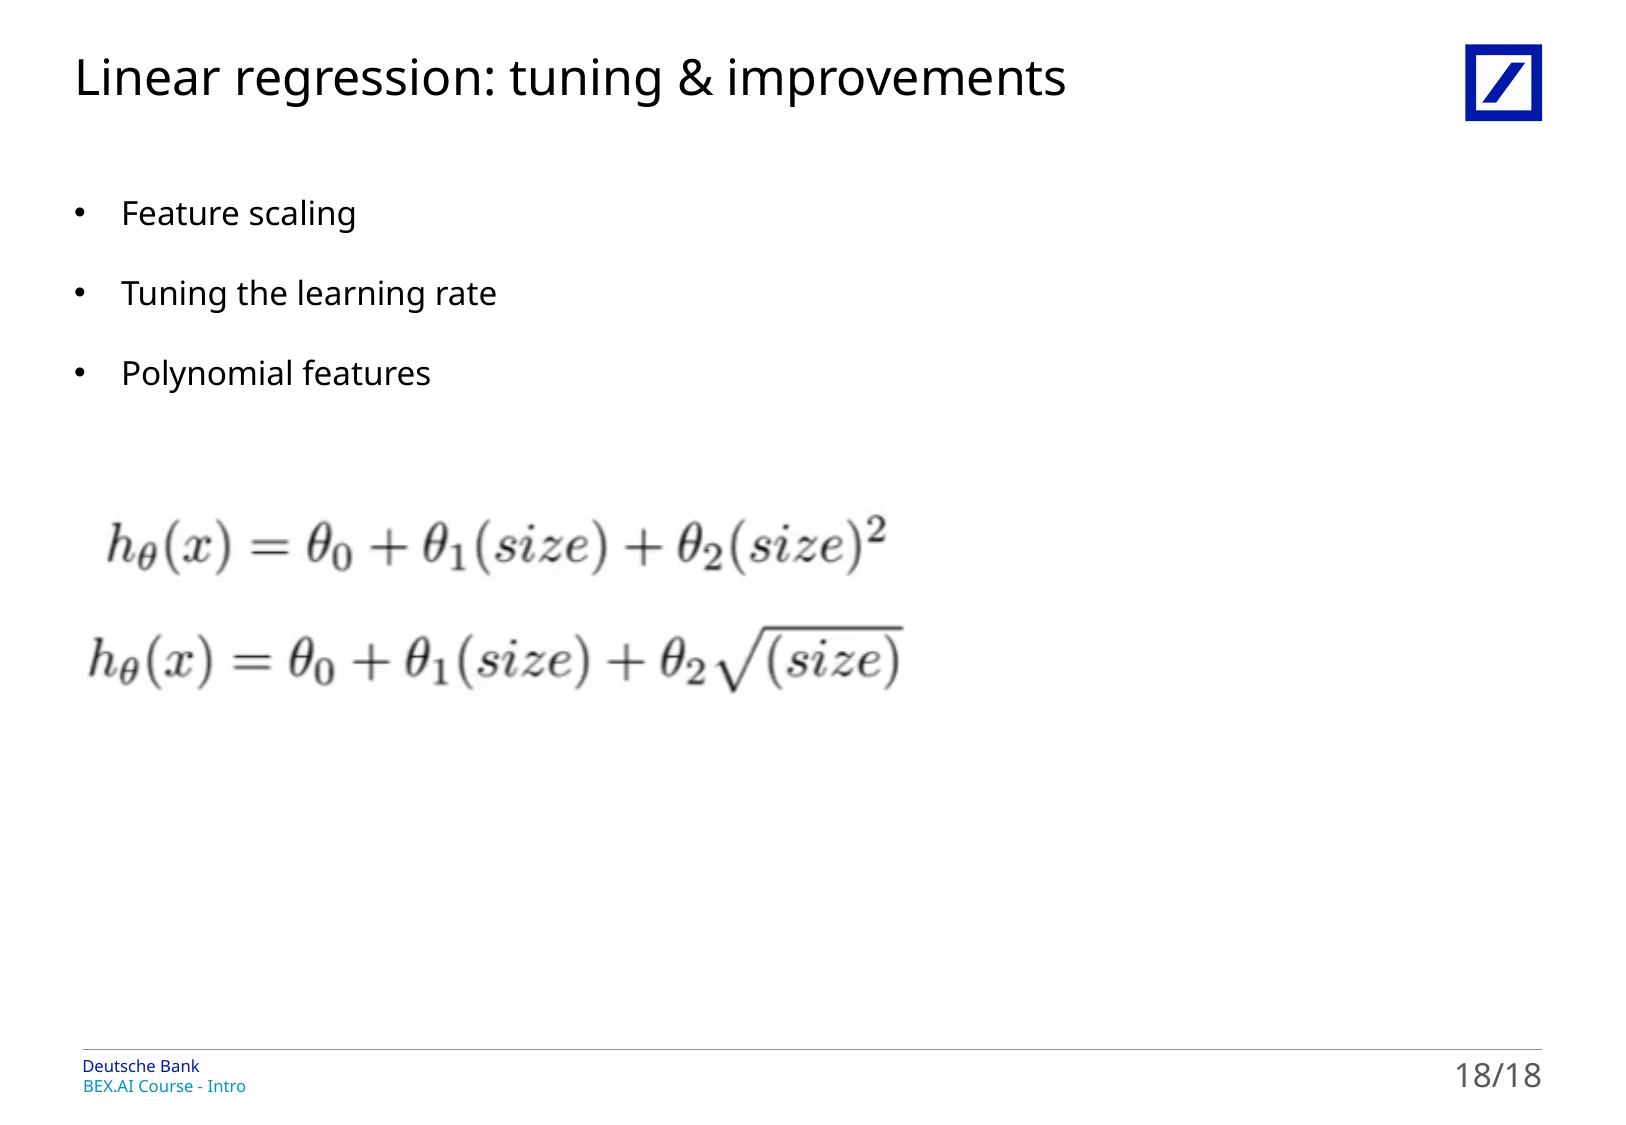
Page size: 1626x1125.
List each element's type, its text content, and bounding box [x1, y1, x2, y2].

title Linear regression: tuning & improvements [74, 45, 1466, 106]
picture [73, 498, 929, 705]
picture [129, 1080, 133, 1090]
list Feature scaling Tuning the learning rate Polynomial features [73, 192, 1558, 395]
